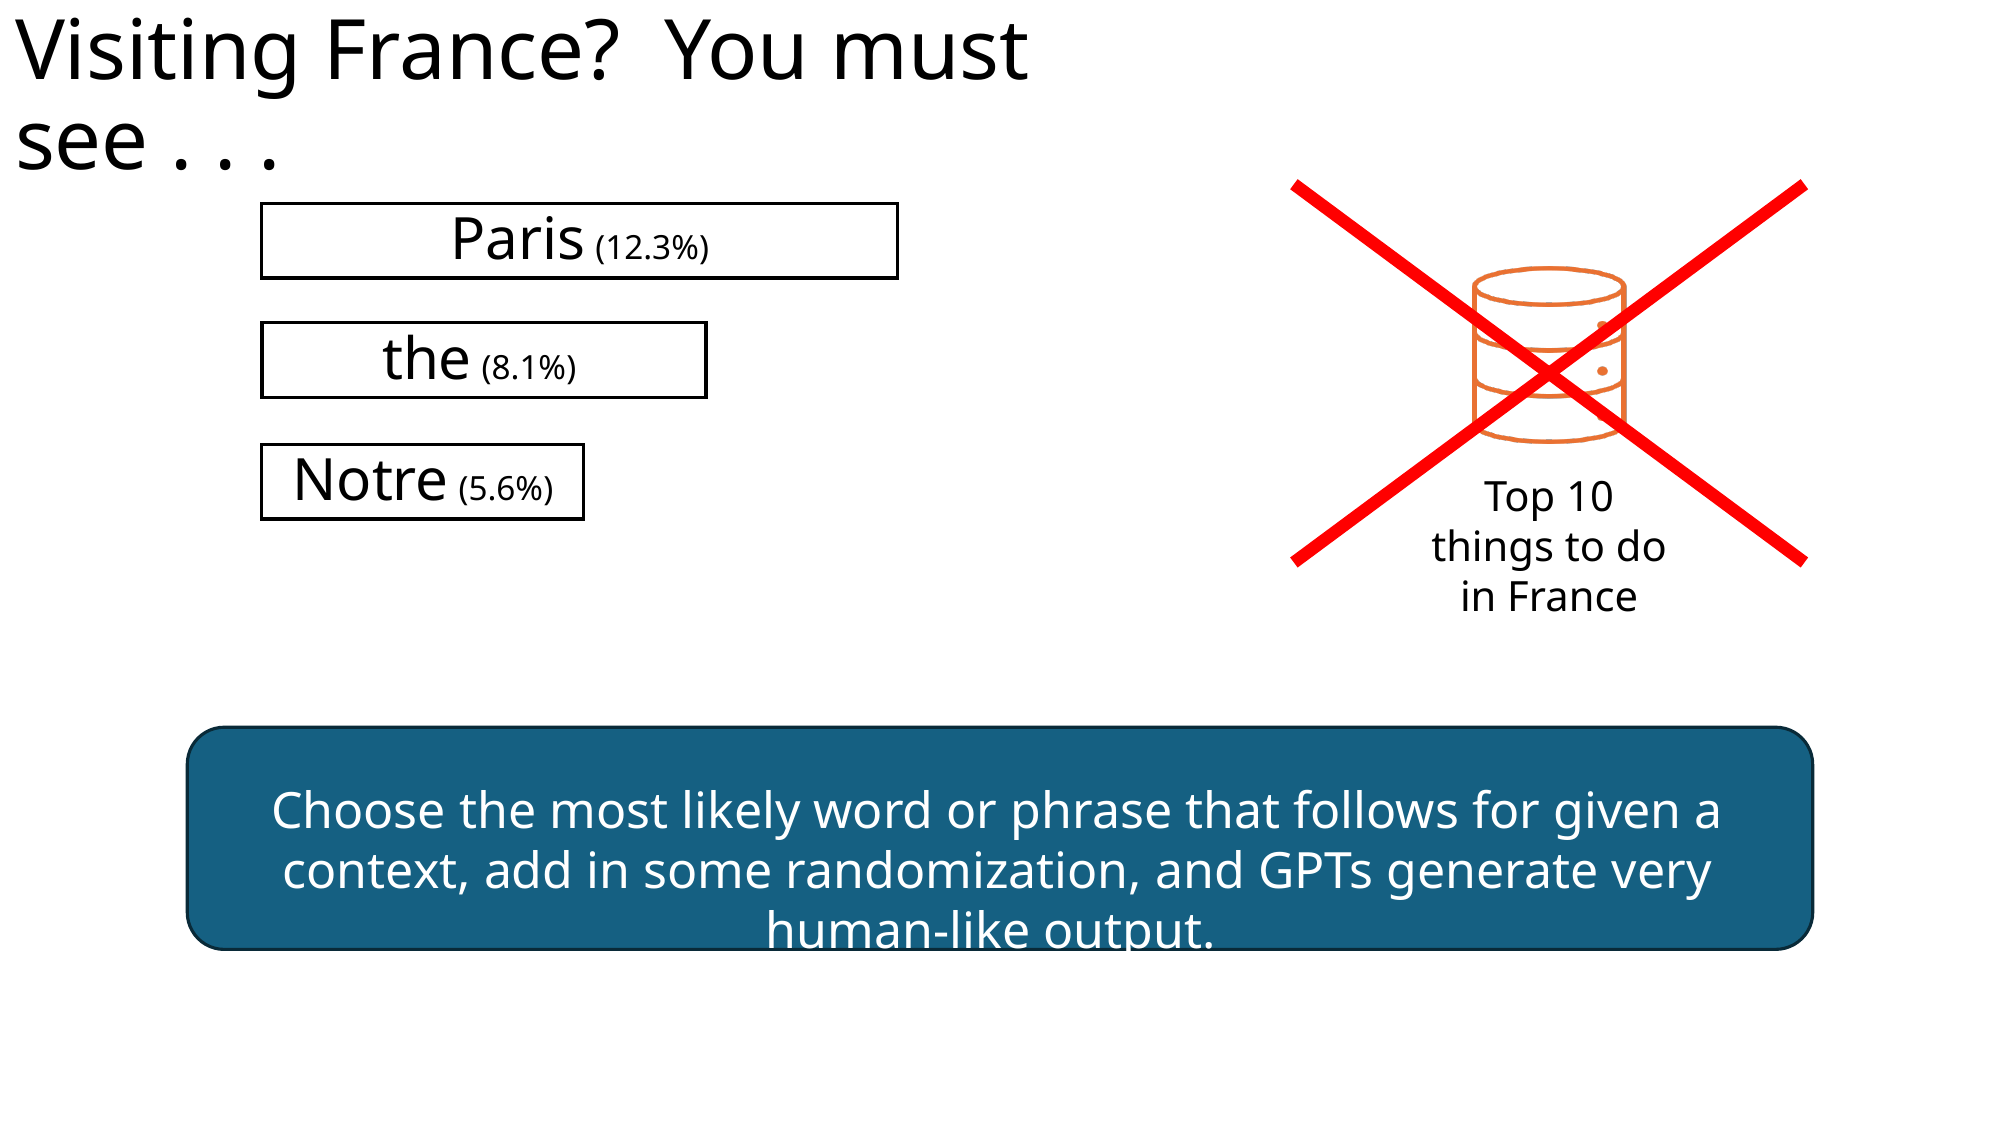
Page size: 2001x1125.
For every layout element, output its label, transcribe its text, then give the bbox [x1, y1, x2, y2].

text_box Paris (12.3%) [260, 202, 899, 280]
text_box the (8.1%) [260, 321, 708, 399]
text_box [186, 726, 1814, 950]
text_box Notre (5.6%) [260, 443, 585, 521]
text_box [1293, 183, 1805, 563]
text_box Top 10 things to do in France [1414, 563, 1685, 627]
list Visiting France? You must see . . . [0, 0, 1271, 106]
